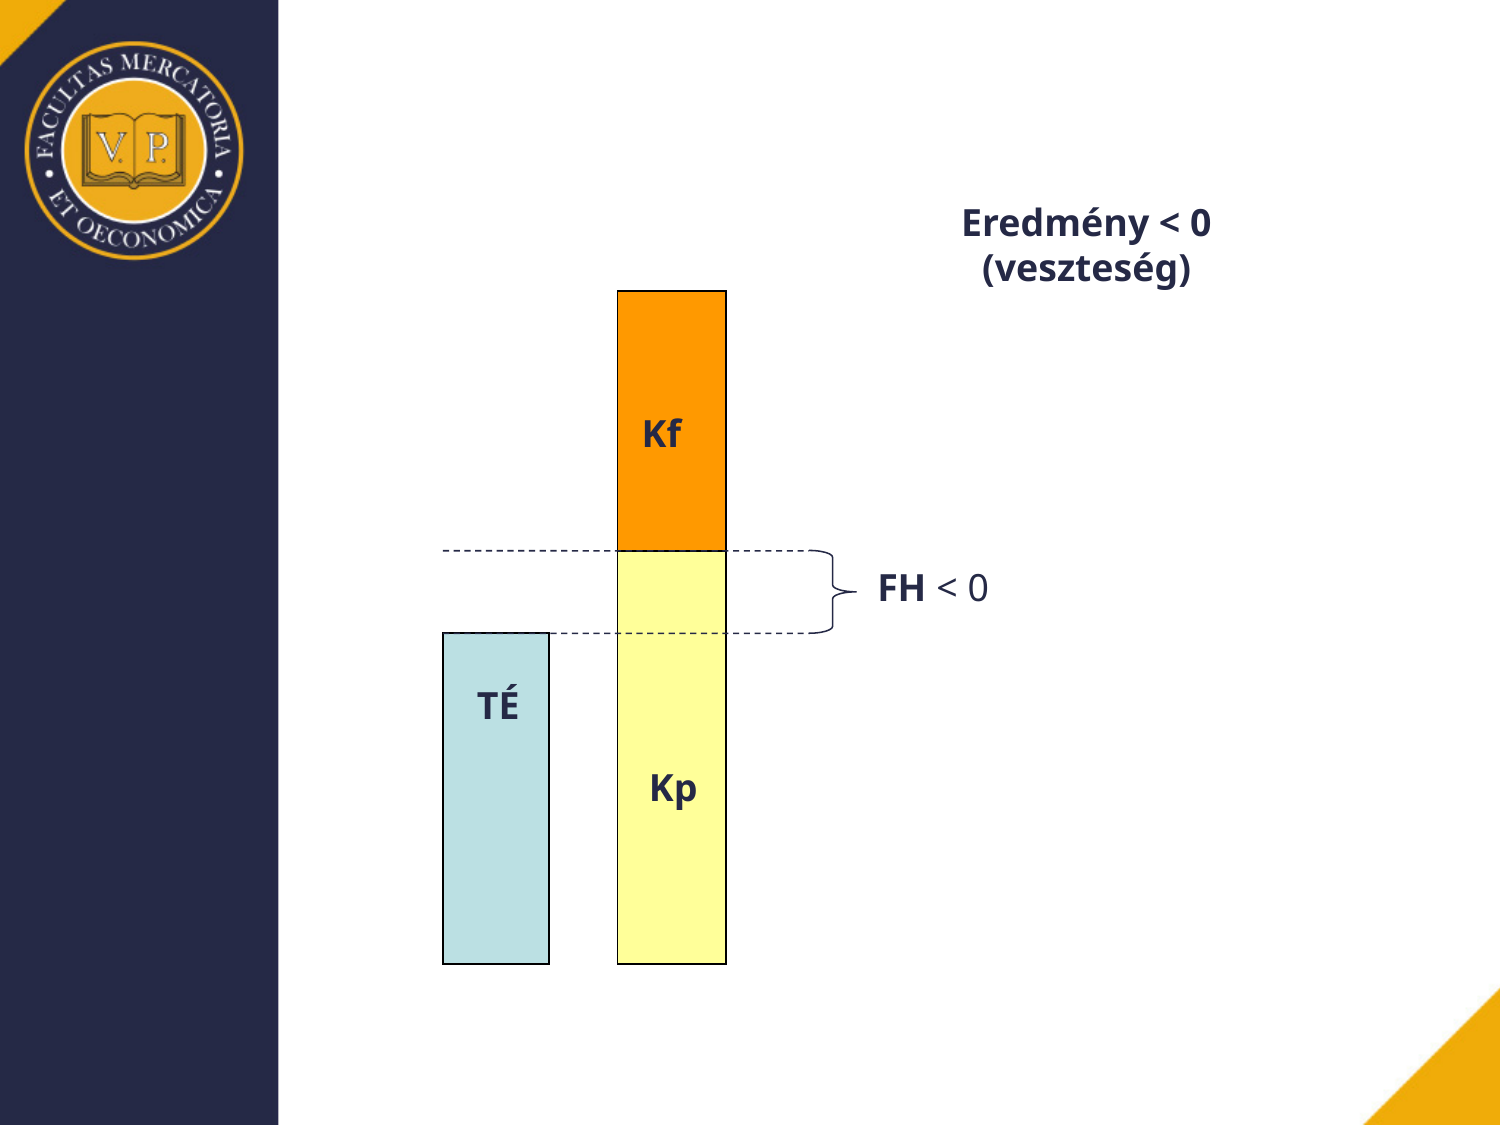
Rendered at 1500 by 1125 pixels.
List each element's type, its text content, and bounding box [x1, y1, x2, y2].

text_box Kp [584, 739, 762, 835]
text_box [442, 633, 550, 657]
text_box [809, 550, 857, 634]
text_box [617, 480, 727, 551]
text_box FH < 0 [844, 538, 1022, 634]
text_box TÉ [409, 657, 587, 752]
text_box [617, 290, 727, 385]
text_box [442, 752, 550, 964]
text_box [617, 835, 727, 964]
text_box [617, 551, 727, 739]
text_box Kf [572, 385, 750, 480]
text_box Eredmény < 0 (veszteség) [998, 196, 1176, 291]
picture [0, 0, 1500, 1125]
